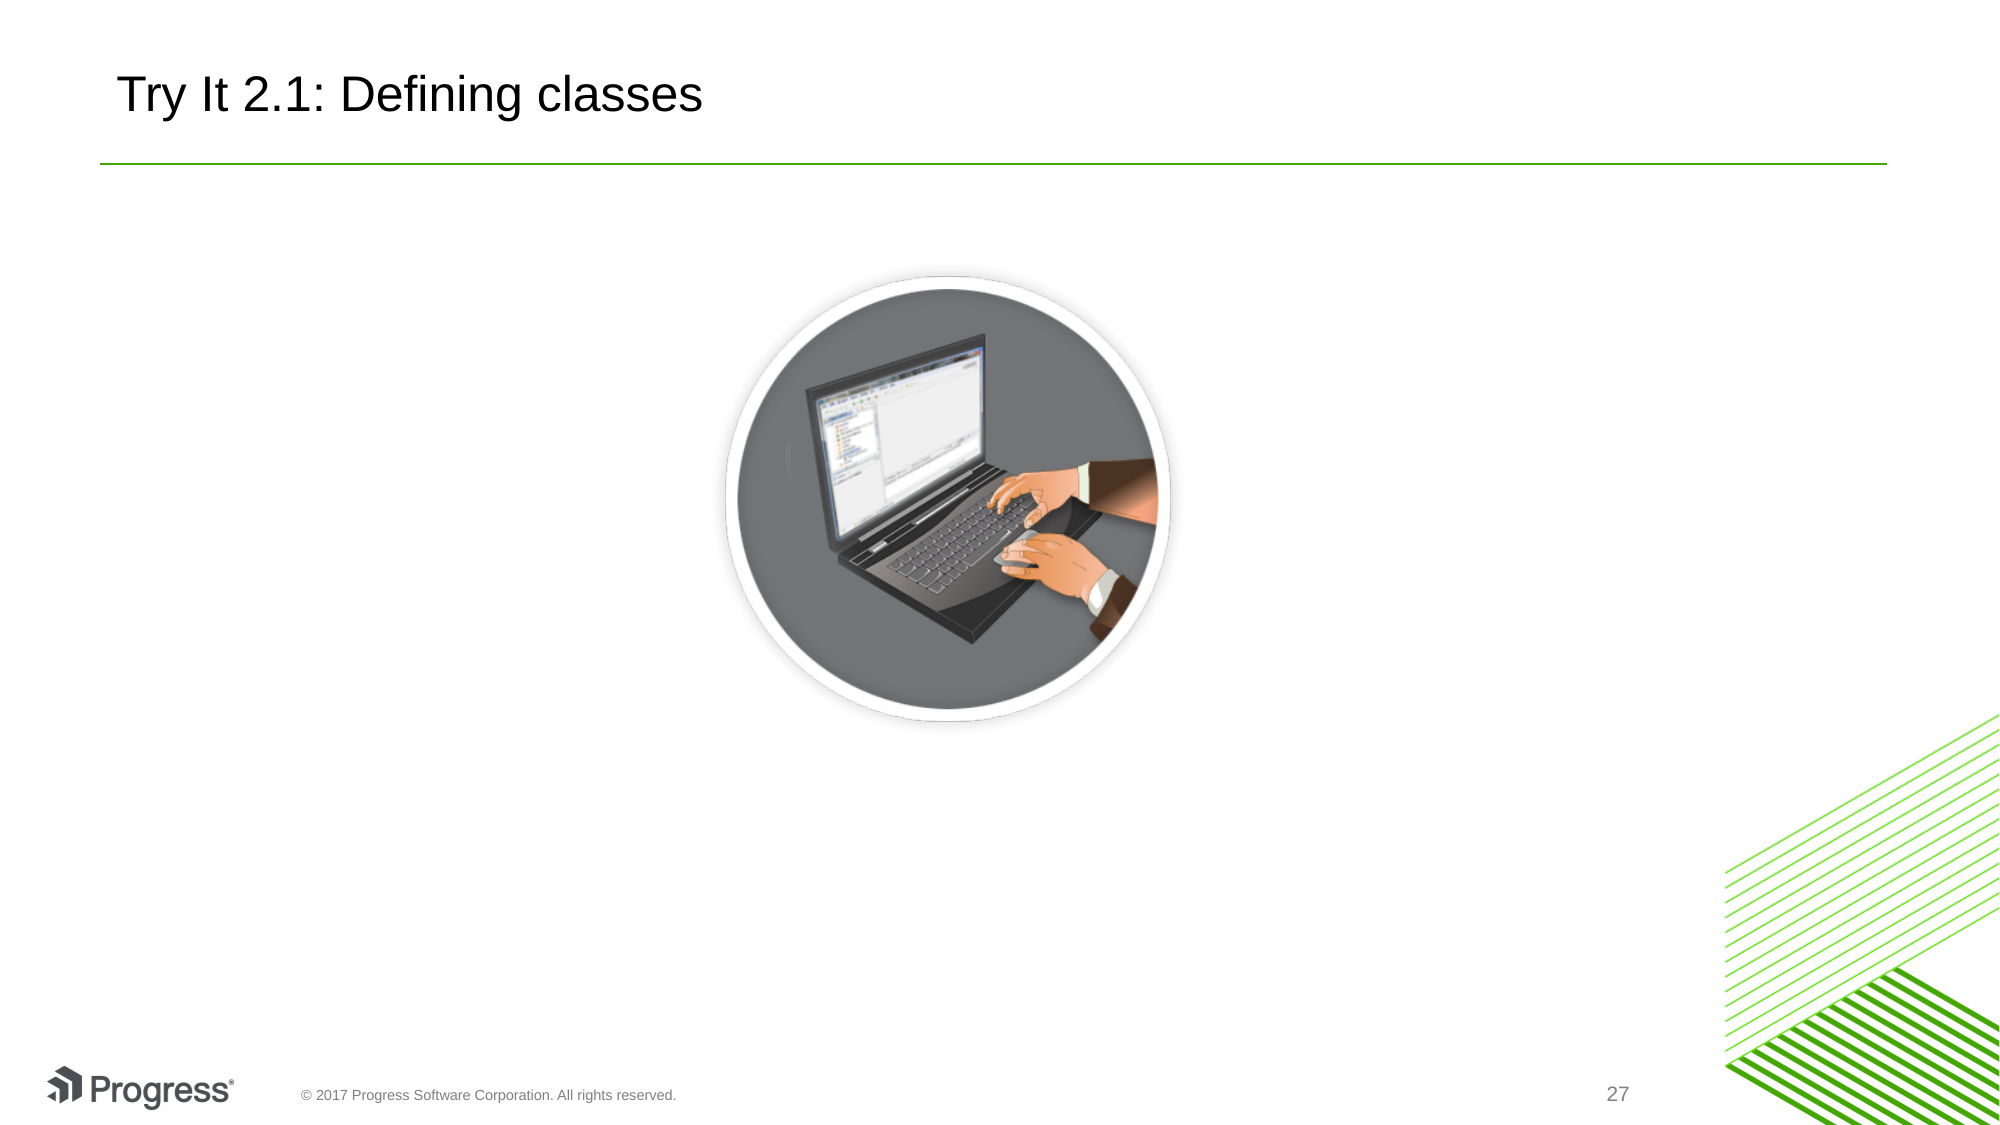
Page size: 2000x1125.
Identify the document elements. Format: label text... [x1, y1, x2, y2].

picture [0, 0, 2000, 1125]
title Try It 2.1: Defining classes [100, 60, 1874, 131]
